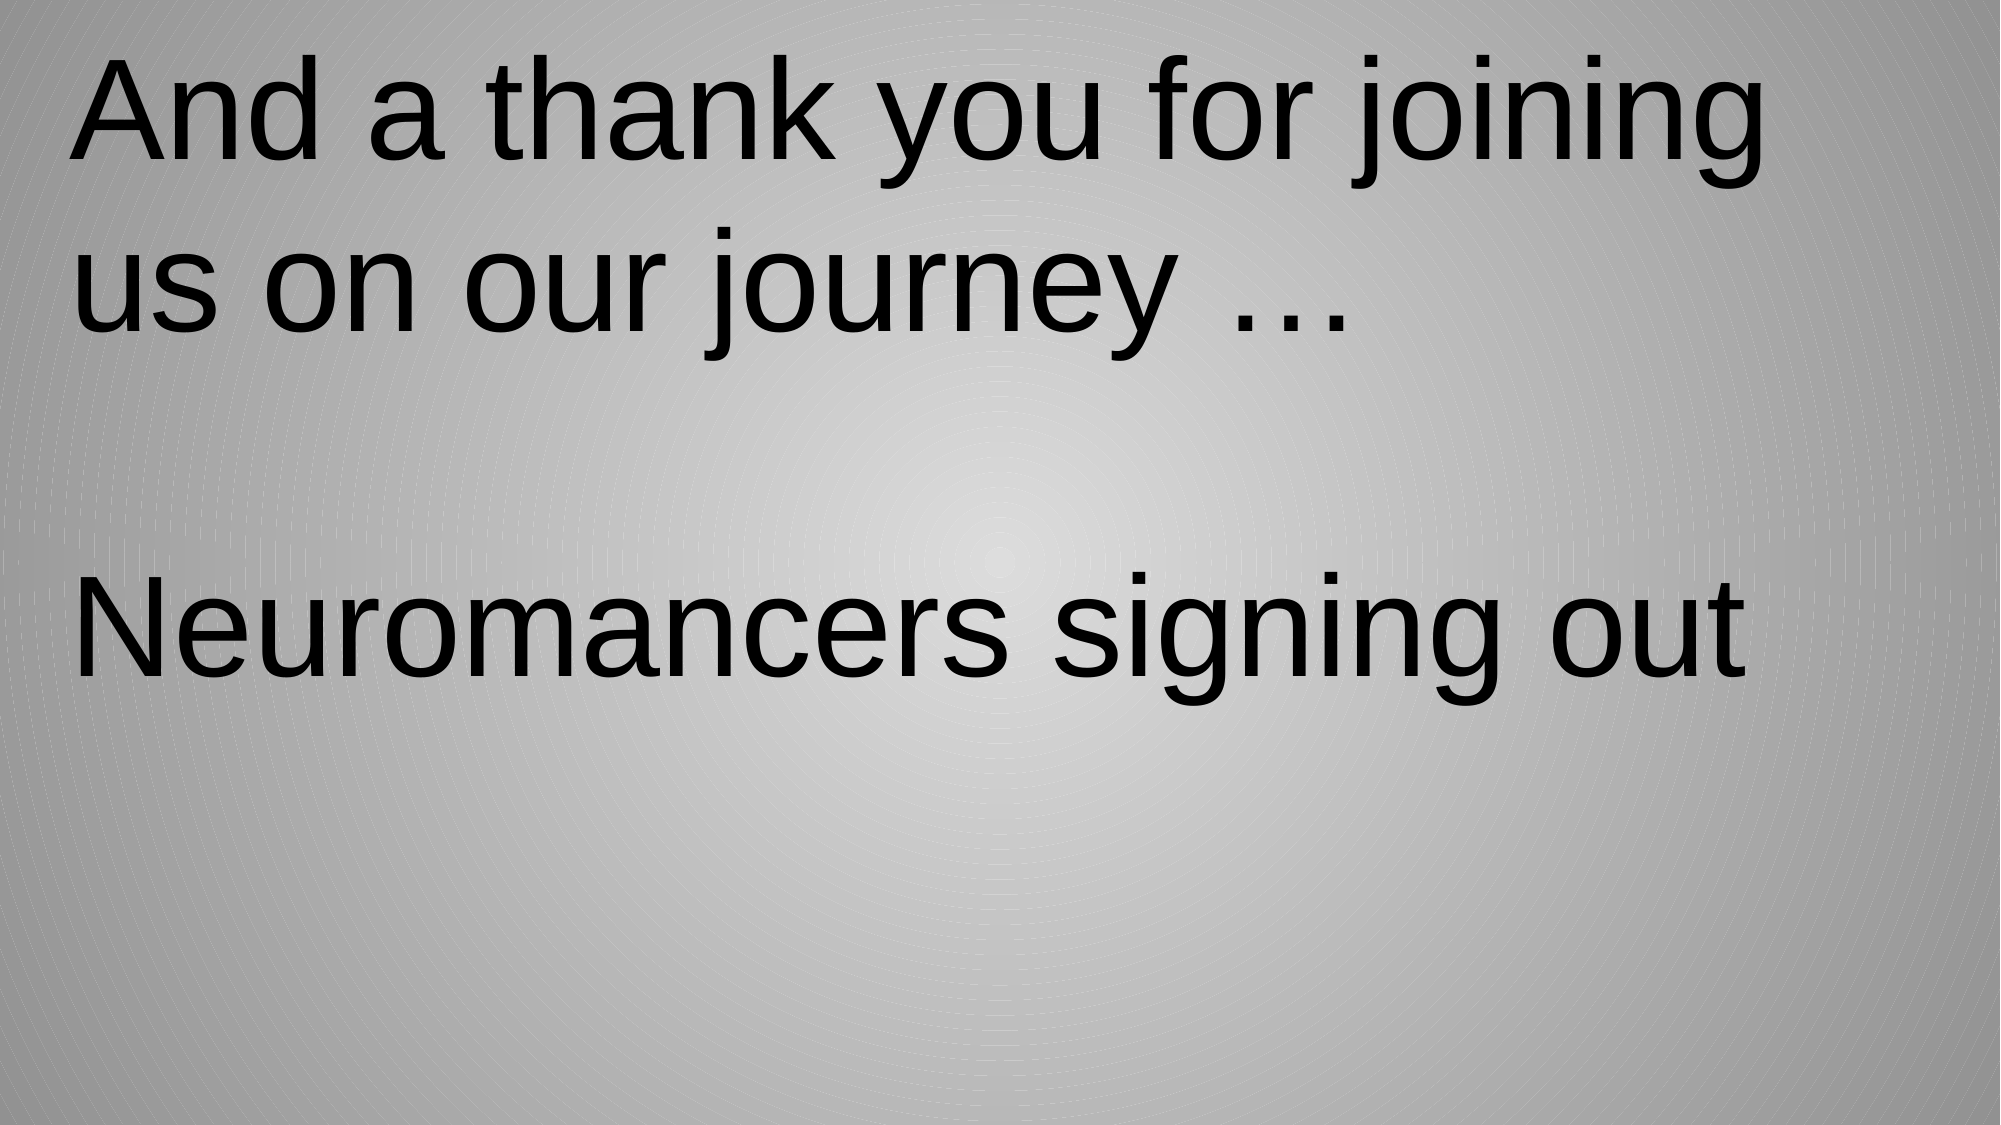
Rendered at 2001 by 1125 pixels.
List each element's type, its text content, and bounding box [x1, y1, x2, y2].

title And a thank you for joining us on our journey … Neuromancers signing out [49, 506, 1887, 726]
